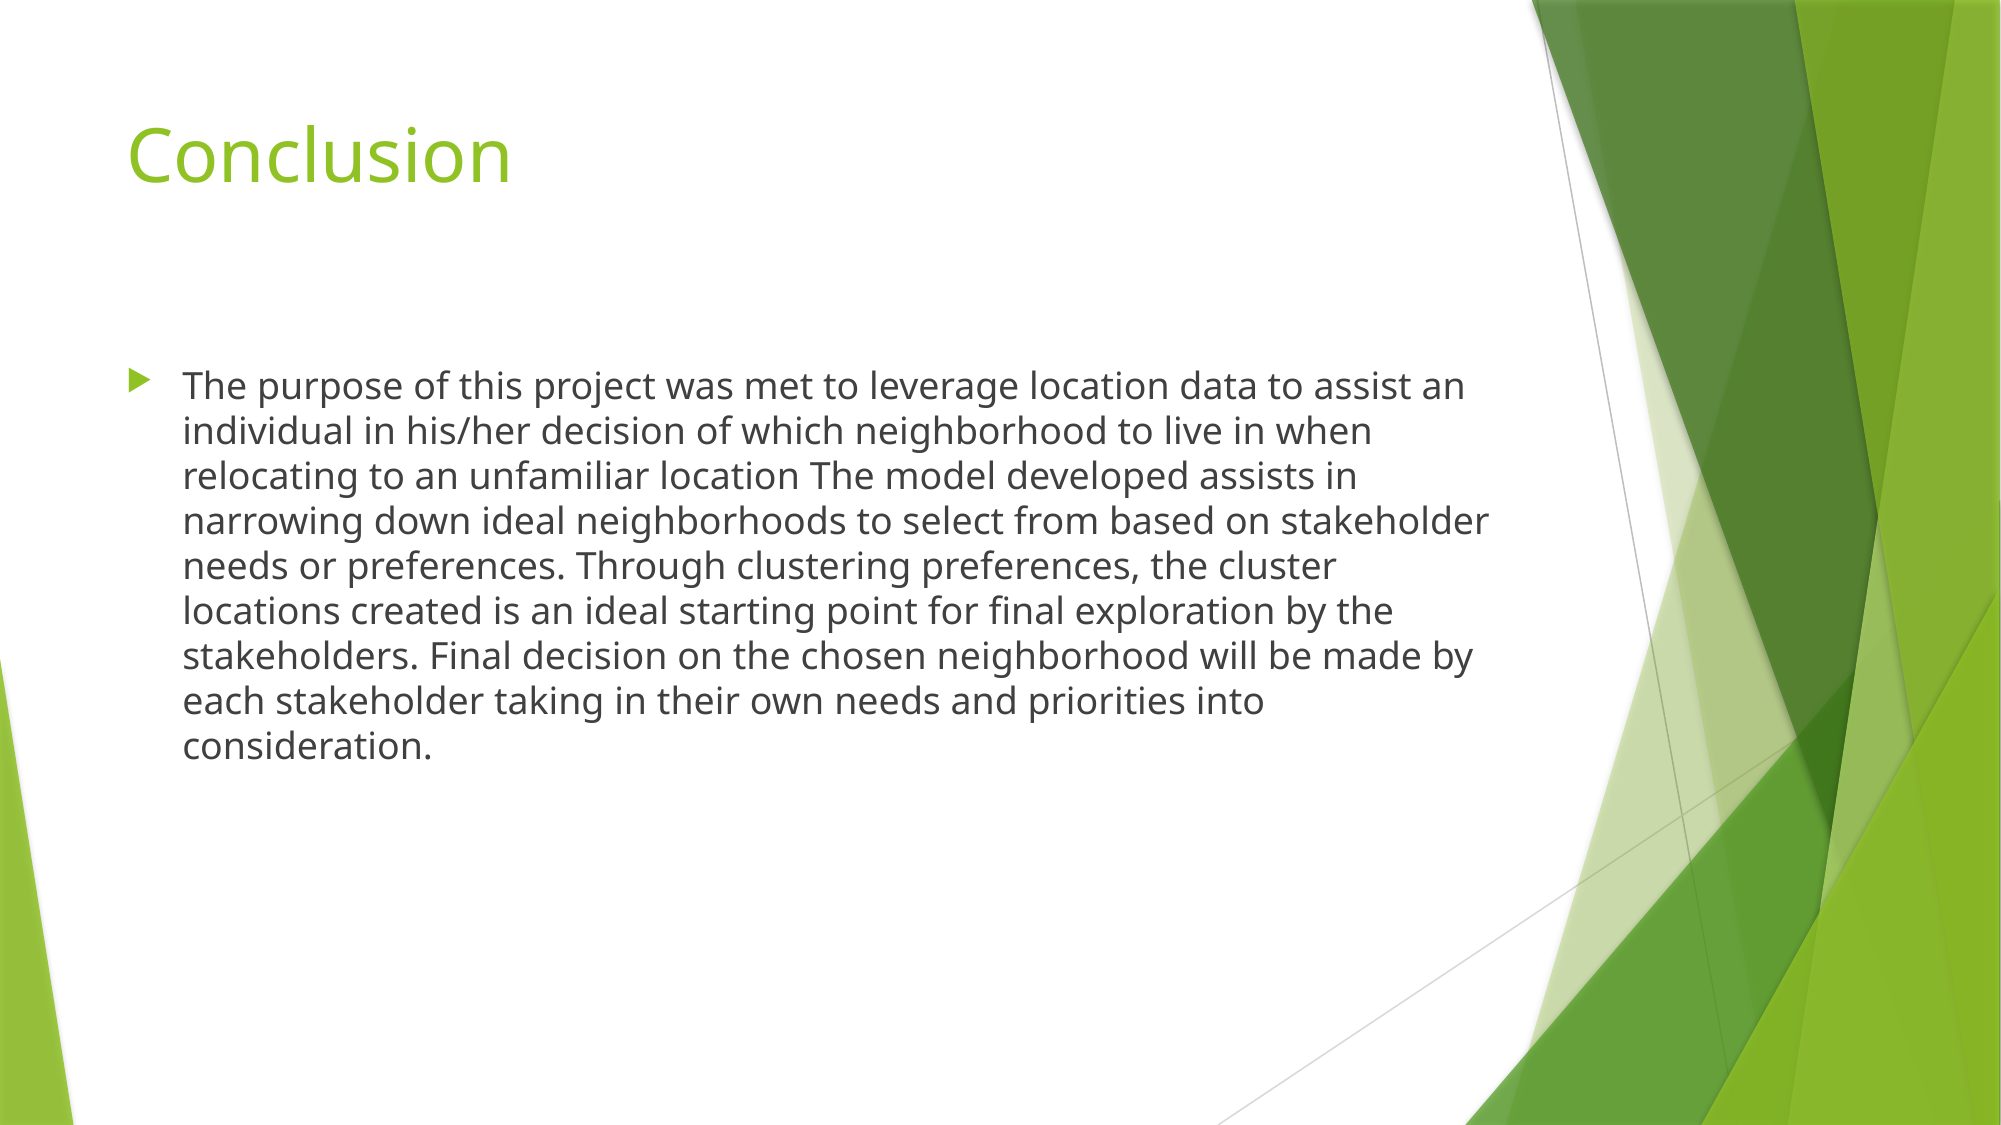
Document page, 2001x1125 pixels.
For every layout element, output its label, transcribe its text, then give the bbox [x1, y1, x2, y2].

title Conclusion [111, 99, 1522, 317]
list The purpose of this project was met to leverage location data to assist an individual in his/her decision of which neighborhood to live in when relocating to an unfamiliar location The model developed assists in narrowing down ideal neighborhoods to select from based on stakeholder needs or preferences. Through clustering preferences, the cluster locations created is an ideal starting point for final exploration by the stakeholders. Final decision on the chosen neighborhood will be made by each stakeholder taking in their own needs and priorities into consideration. [111, 354, 1522, 992]
